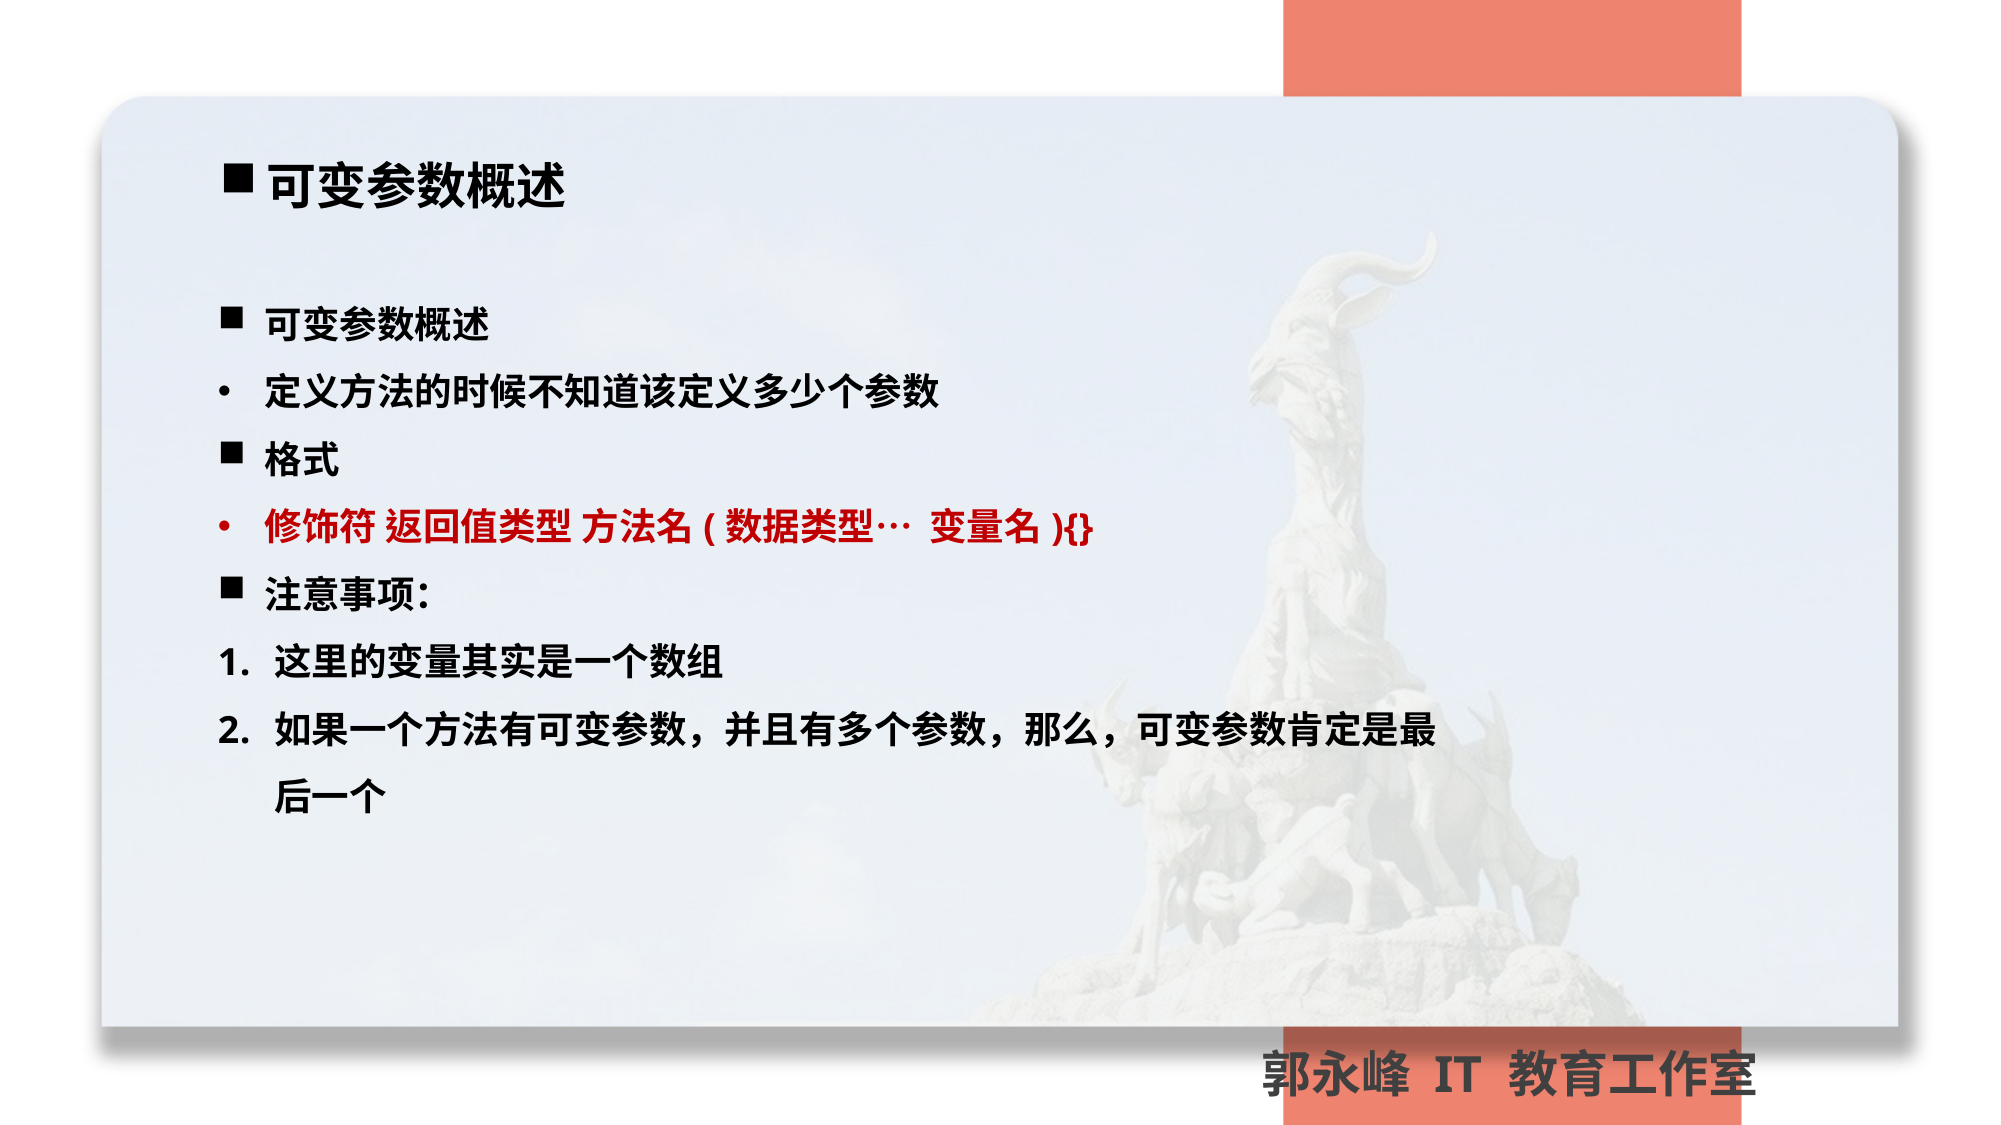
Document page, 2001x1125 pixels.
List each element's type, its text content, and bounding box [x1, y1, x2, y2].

text_box 可变参数概述 [205, 146, 582, 222]
text_box 可变参数概述 定义方法的时候不知道该定义多少个参数 格式 修饰符 返回值类型 方法名(数据类型… 变量名){} 注意事项： 这里的变量其实是一个数组 如果一个方法有可变参数，并且有多个参数，那么，可变参数肯定是最后一个 [203, 270, 1485, 826]
picture [0, 0, 1998, 1125]
